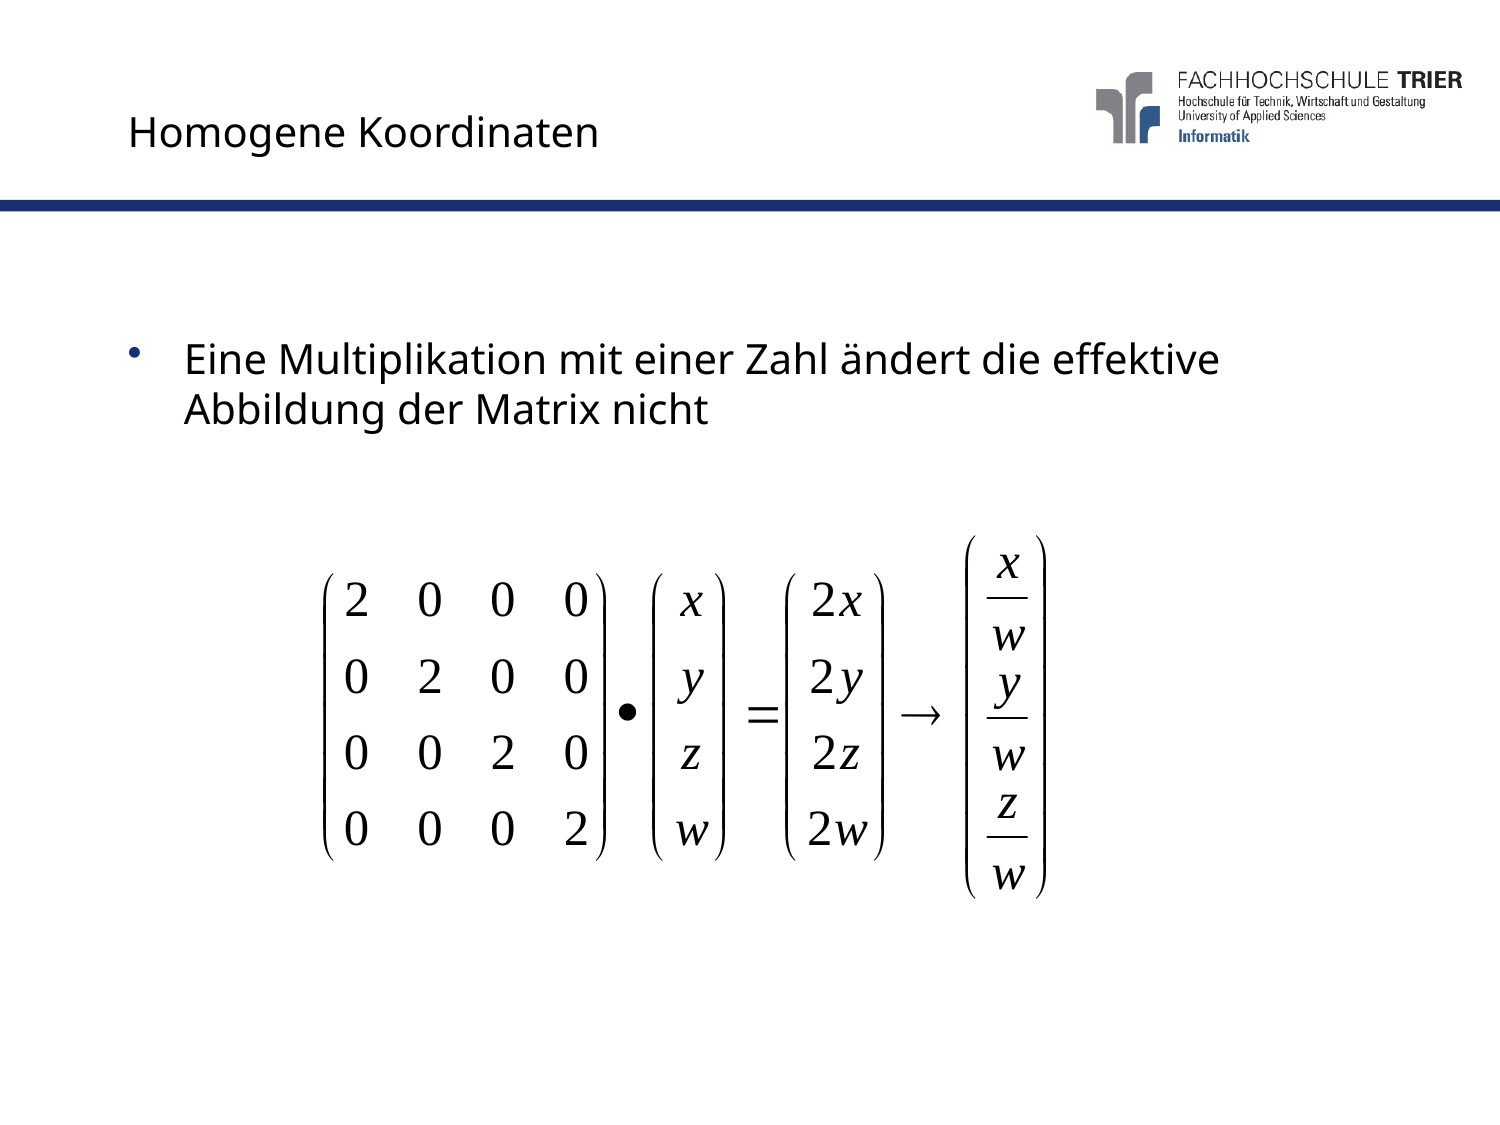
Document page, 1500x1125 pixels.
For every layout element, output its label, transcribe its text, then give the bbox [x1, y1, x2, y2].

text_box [312, 526, 1064, 909]
list Eine Multiplikation mit einer Zahl ändert die effektive Abbildung der Matrix nicht [112, 324, 1388, 1001]
title Homogene Koordinaten [112, 99, 738, 163]
